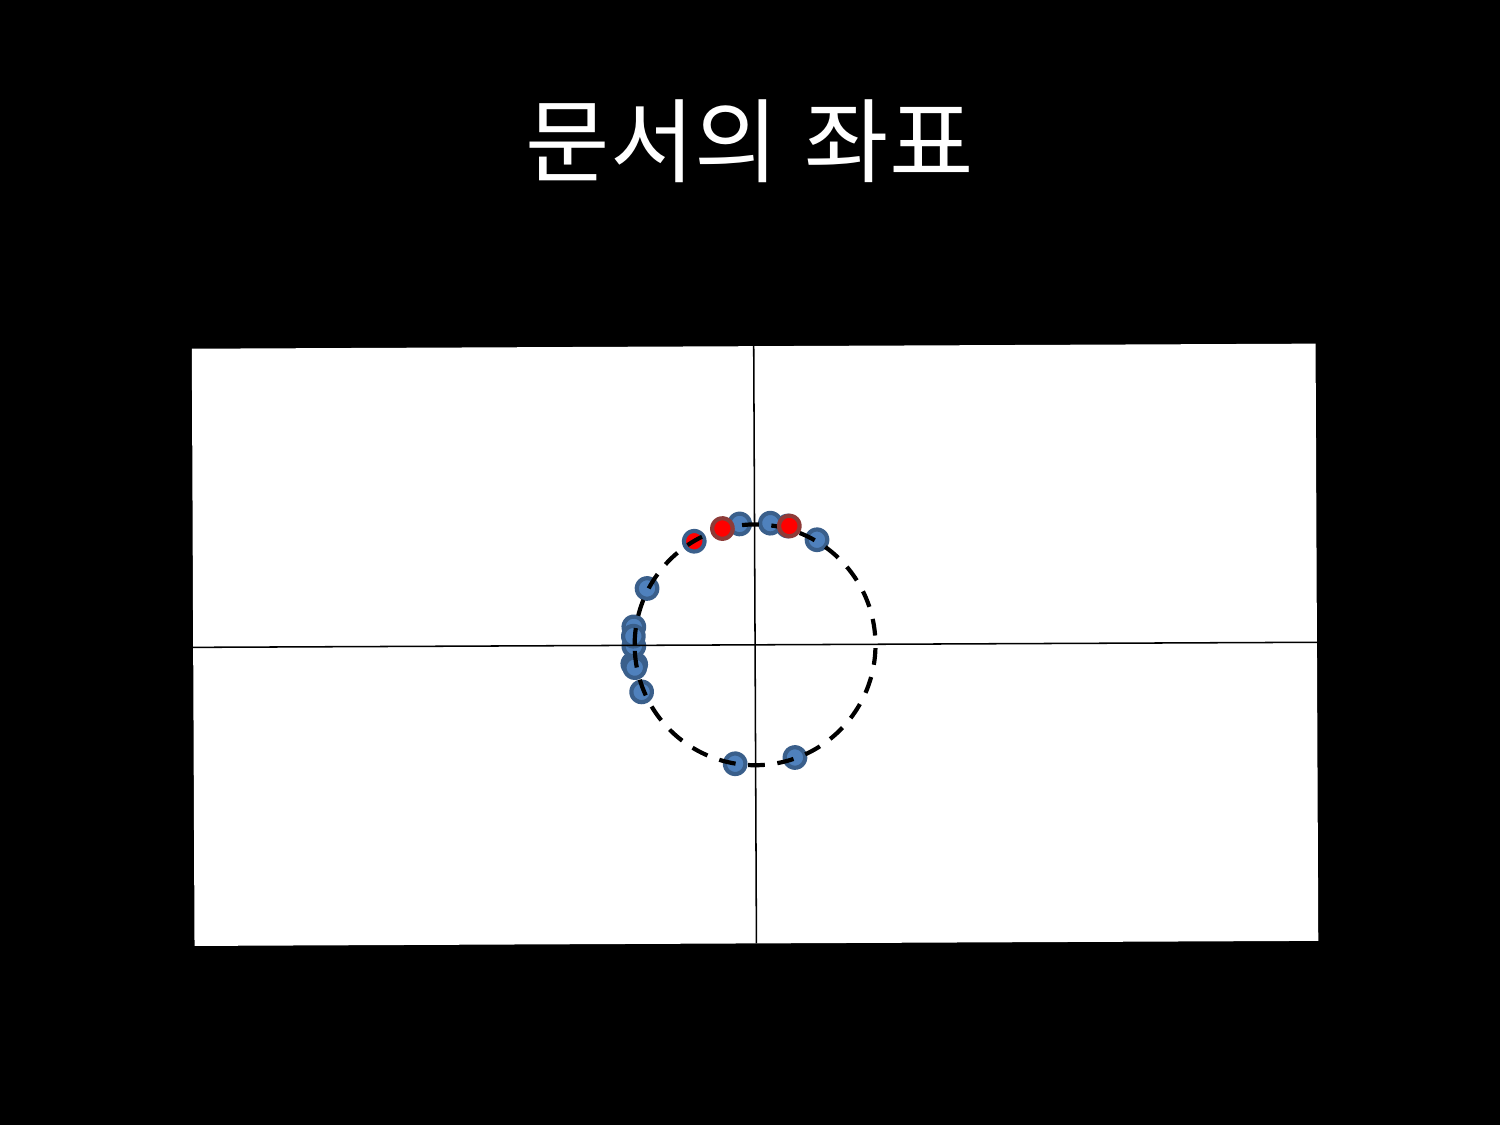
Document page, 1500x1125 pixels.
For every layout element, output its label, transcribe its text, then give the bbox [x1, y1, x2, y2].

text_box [753, 657, 757, 944]
text_box [761, 653, 1321, 946]
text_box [753, 345, 757, 640]
text_box [722, 764, 747, 777]
text_box [761, 657, 877, 768]
text_box [806, 527, 830, 546]
title 문서의 좌표 [75, 45, 1425, 233]
text_box [621, 623, 636, 640]
text_box [755, 341, 1320, 644]
text_box [761, 510, 781, 525]
text_box [761, 523, 878, 640]
text_box [632, 522, 748, 640]
text_box [622, 657, 639, 680]
text_box [729, 511, 748, 525]
text_box [621, 614, 637, 631]
text_box [629, 680, 649, 705]
text_box [776, 513, 802, 539]
text_box [189, 344, 752, 641]
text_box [192, 642, 1318, 648]
text_box [710, 516, 735, 541]
text_box [681, 528, 705, 547]
text_box [620, 657, 625, 670]
text_box [191, 656, 749, 949]
text_box [784, 755, 808, 770]
text_box [634, 576, 652, 600]
text_box [633, 657, 748, 768]
